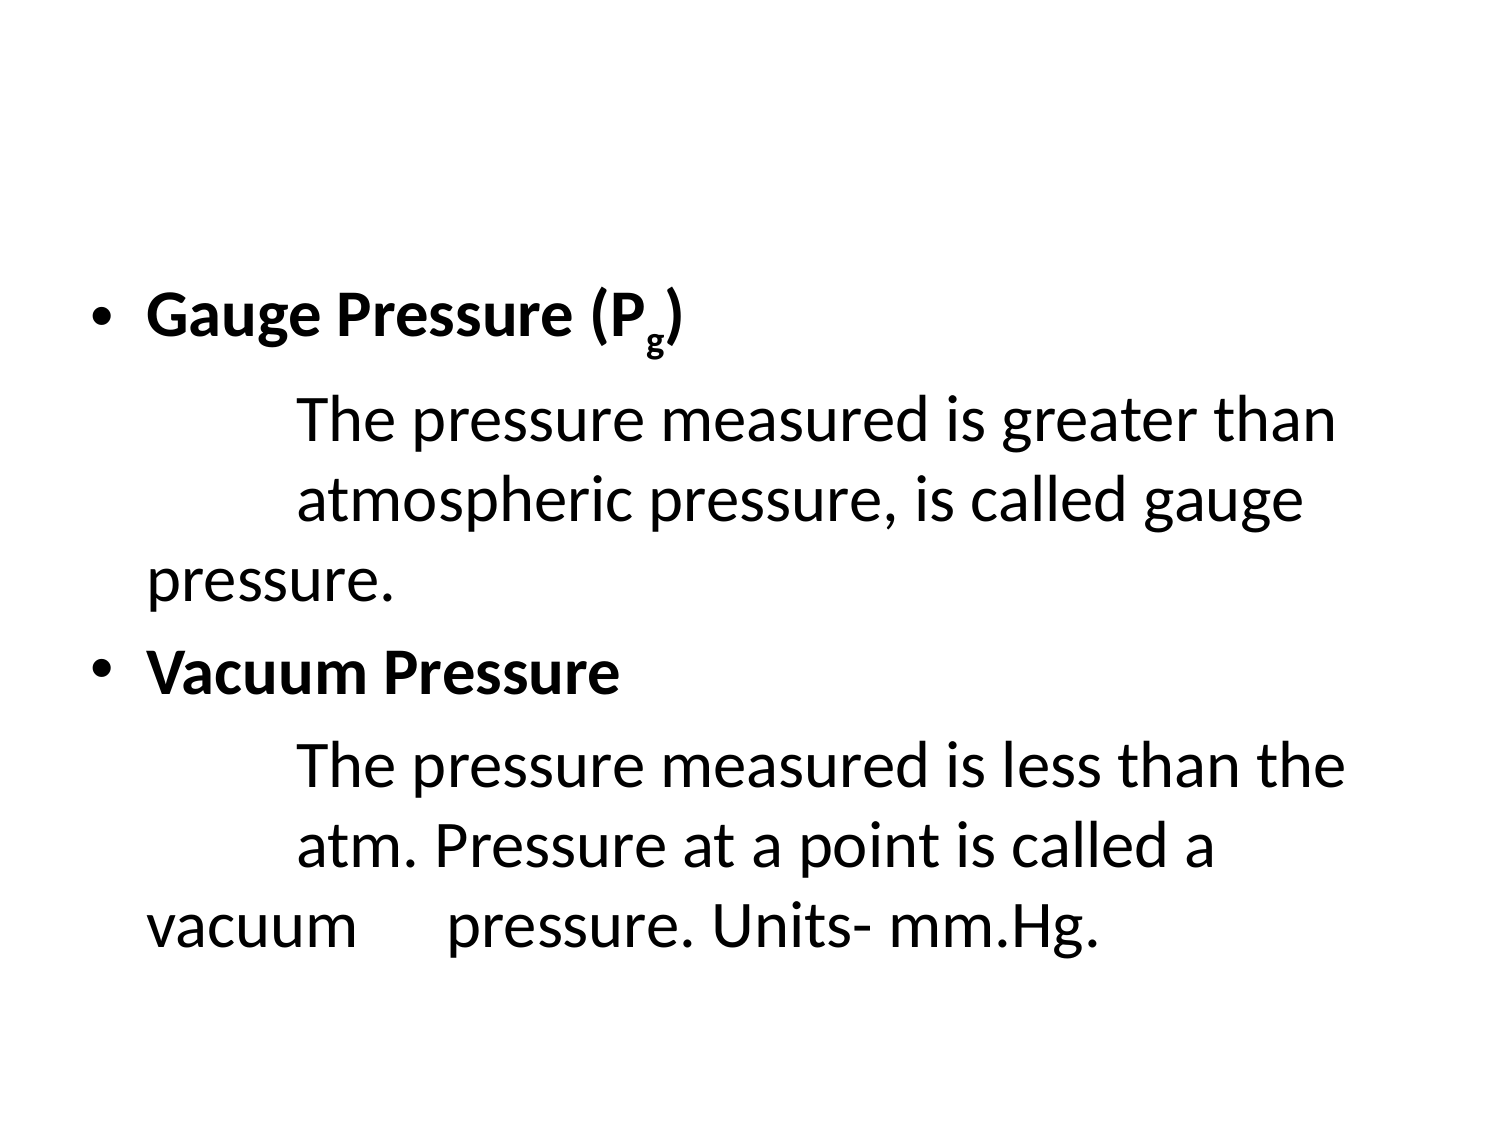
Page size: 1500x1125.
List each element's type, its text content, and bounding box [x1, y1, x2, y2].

list Gauge Pressure (Pg) The pressure measured is greater than atmospheric pressure, is called gauge pressure. Vacuum Pressure The pressure measured is less than the atm. Pressure at a point is called a vacuum pressure. Units- mm.Hg. [75, 262, 1425, 1005]
